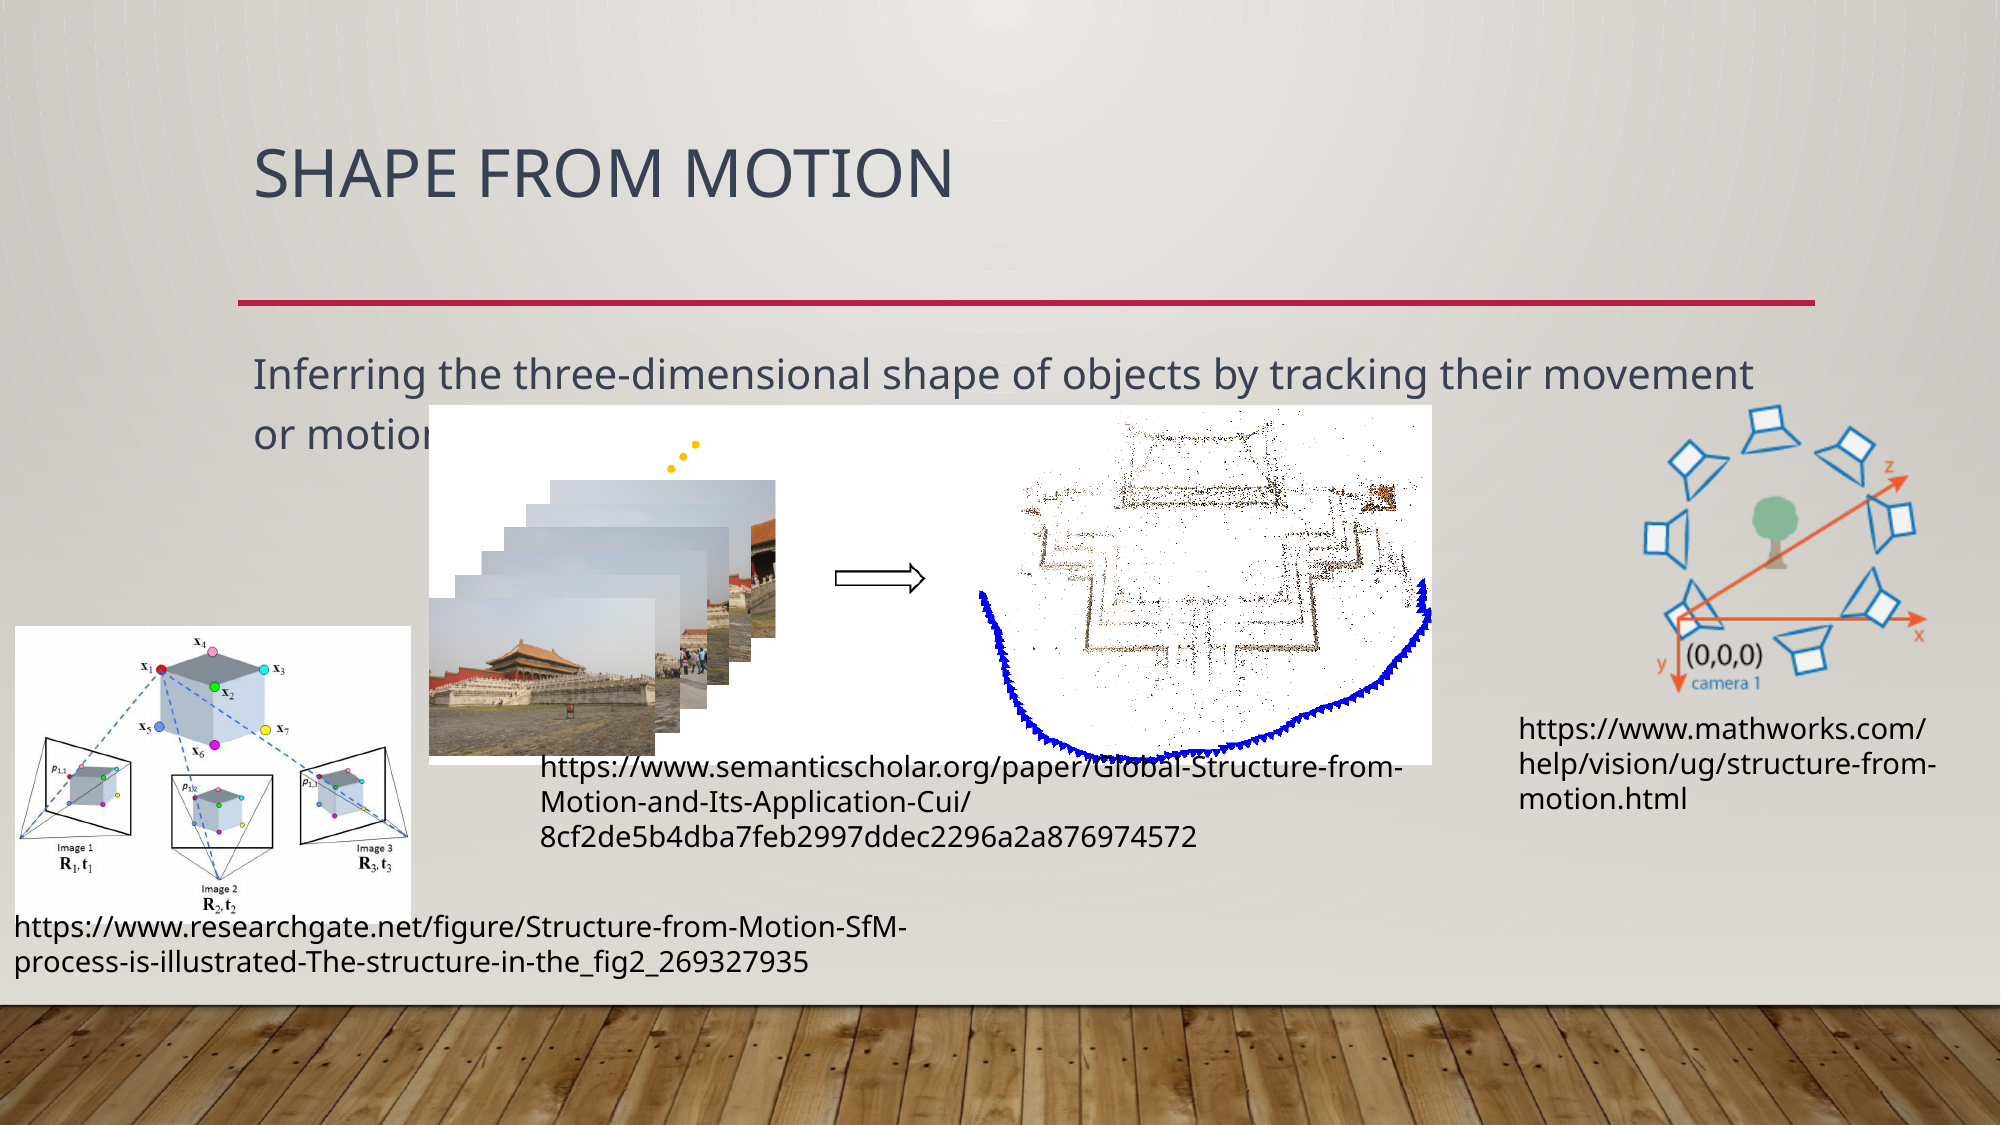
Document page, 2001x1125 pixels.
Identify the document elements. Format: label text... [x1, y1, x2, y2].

picture [1512, 401, 1955, 697]
text_box https://www.mathworks.com/help/vision/ug/structure-from-motion.html [1503, 702, 1985, 823]
list Inferring the three-dimensional shape of objects by tracking their movement or motion over time. [238, 330, 1814, 897]
picture [0, 1005, 2000, 1125]
picture [429, 405, 1432, 766]
picture [15, 625, 411, 924]
title Shape from Motion [238, 131, 1814, 305]
text_box https://www.semanticscholar.org/paper/Global-Structure-from-Motion-and-Its-Application-Cui/8cf2de5b4dba7feb2997ddec2296a2a876974572 [525, 740, 1527, 861]
text_box https://www.researchgate.net/figure/Structure-from-Motion-SfM-process-is-illustrated-The-structure-in-the_fig2_269327935 [0, 901, 1000, 986]
